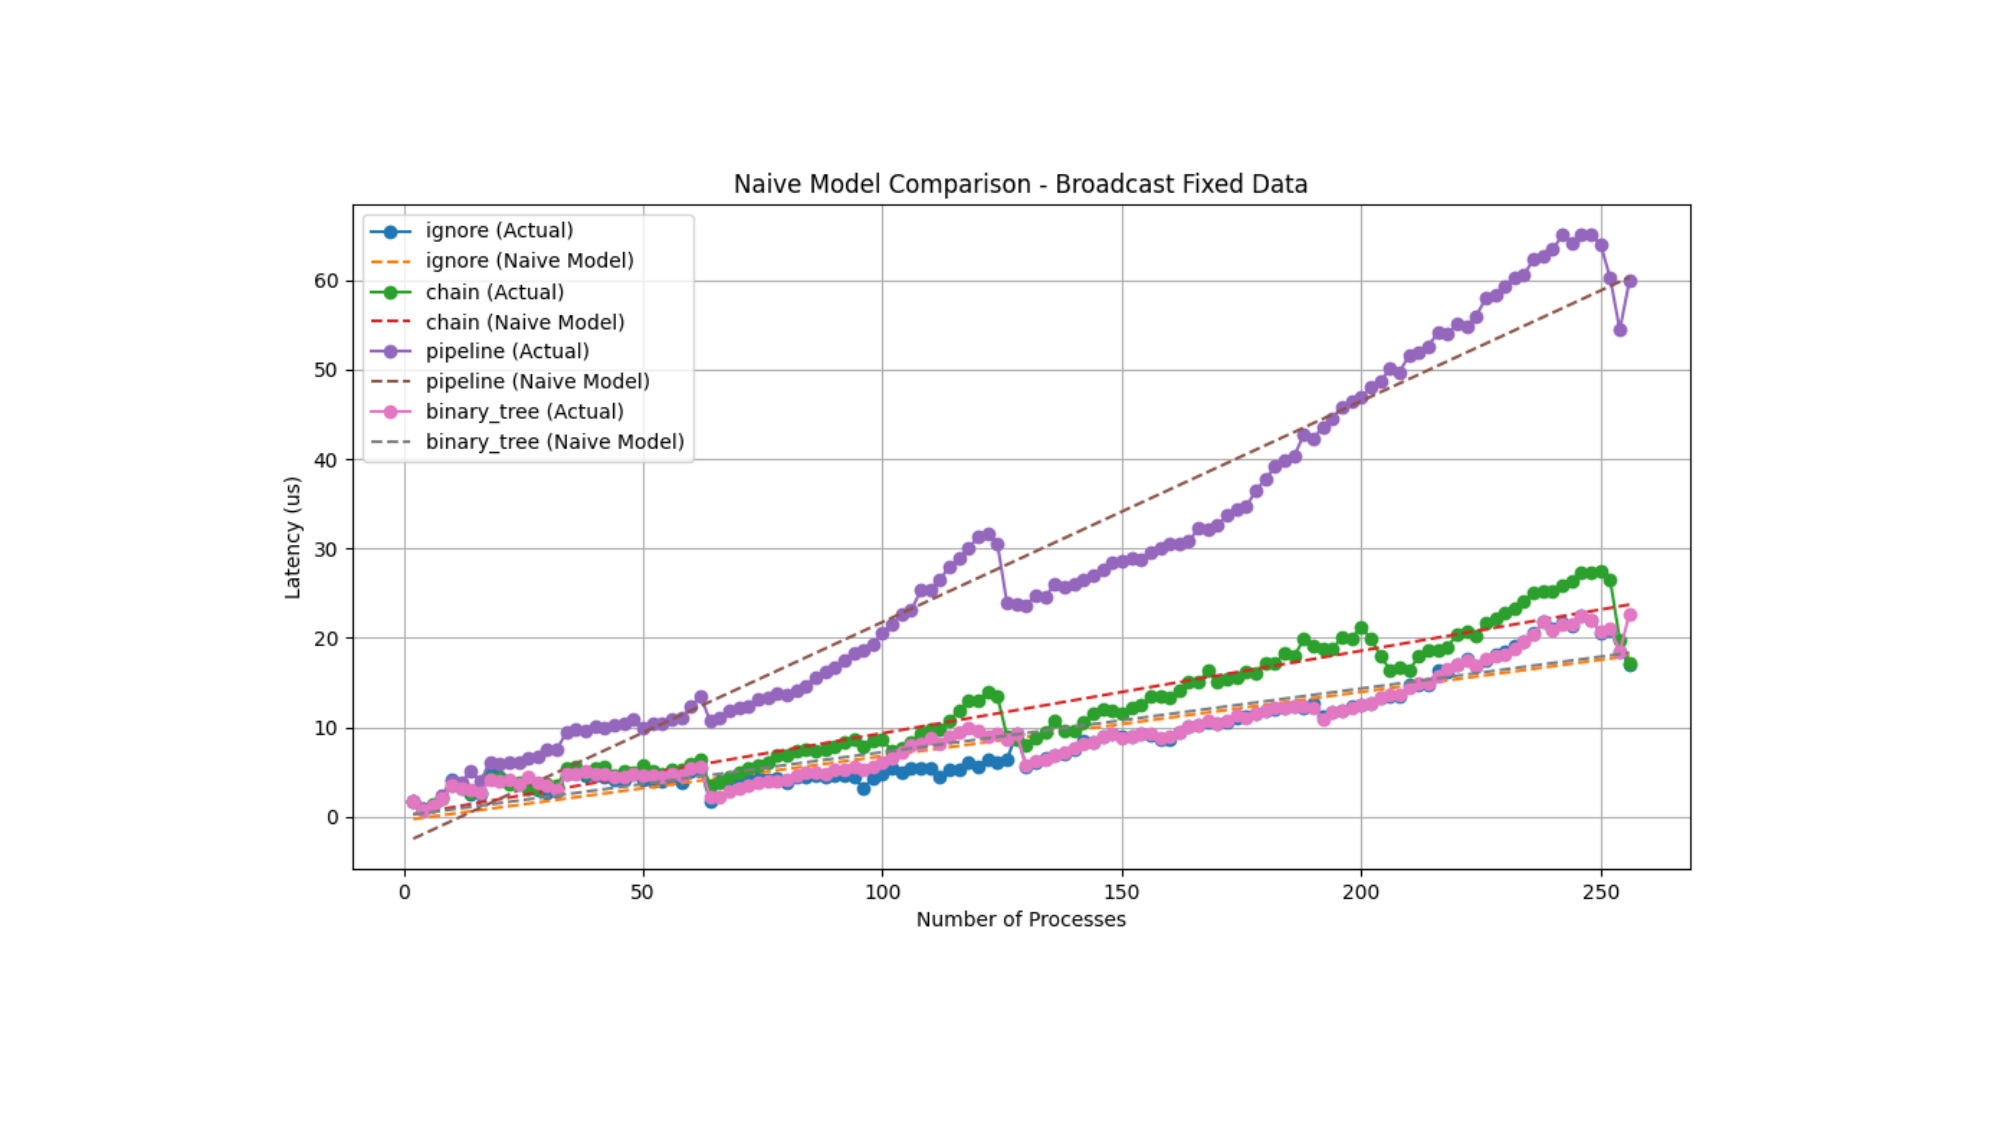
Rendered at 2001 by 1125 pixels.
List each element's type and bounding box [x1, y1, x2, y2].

list [137, 101, 1863, 964]
